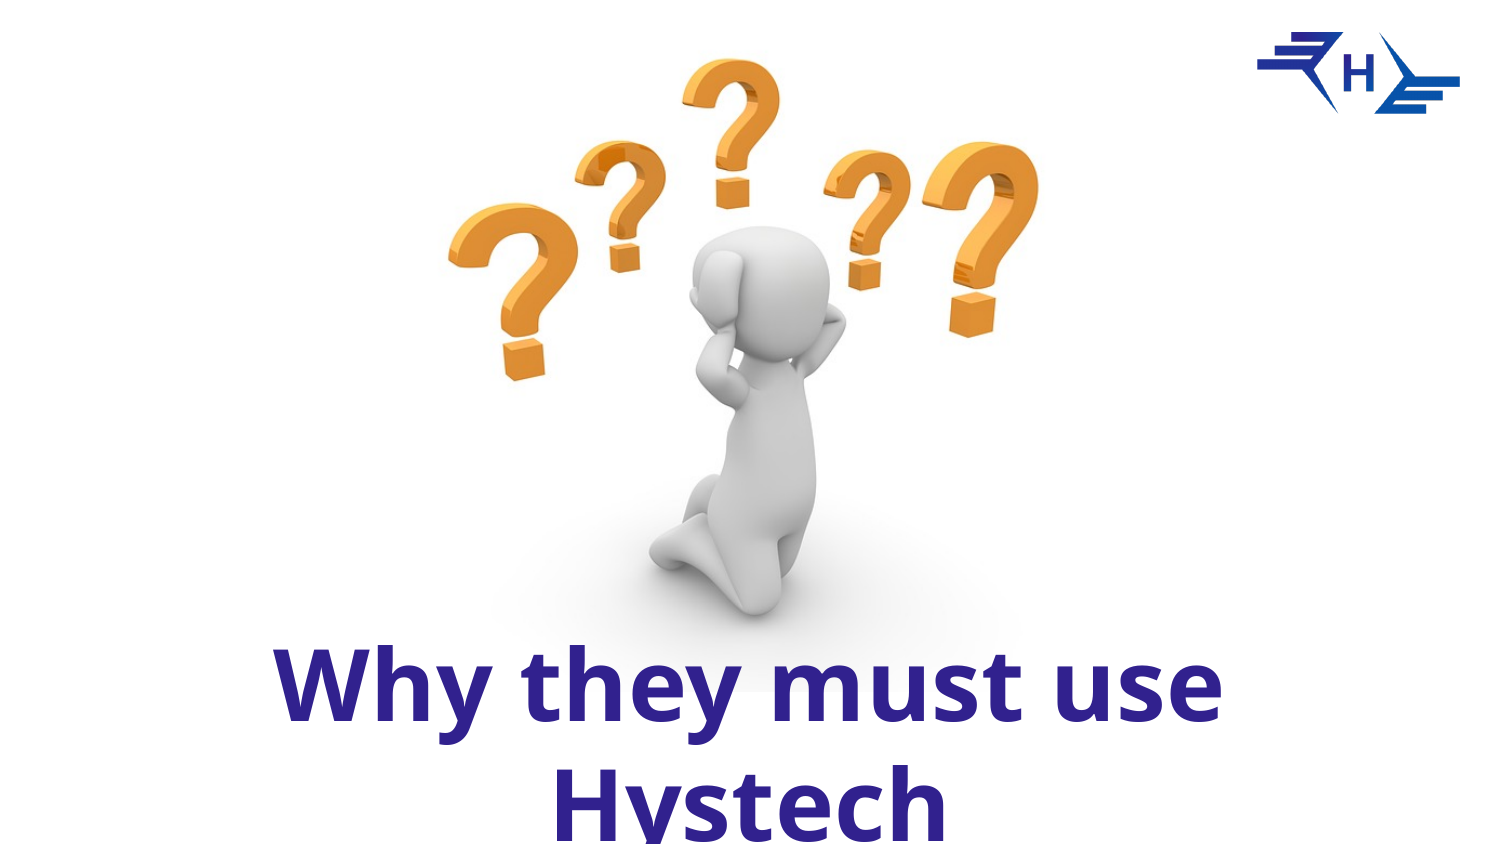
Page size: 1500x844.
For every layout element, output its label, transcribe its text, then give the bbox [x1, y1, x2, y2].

title Why they must use Hystech [179, 680, 1321, 803]
picture [403, 0, 1097, 693]
picture [1257, 32, 1460, 114]
